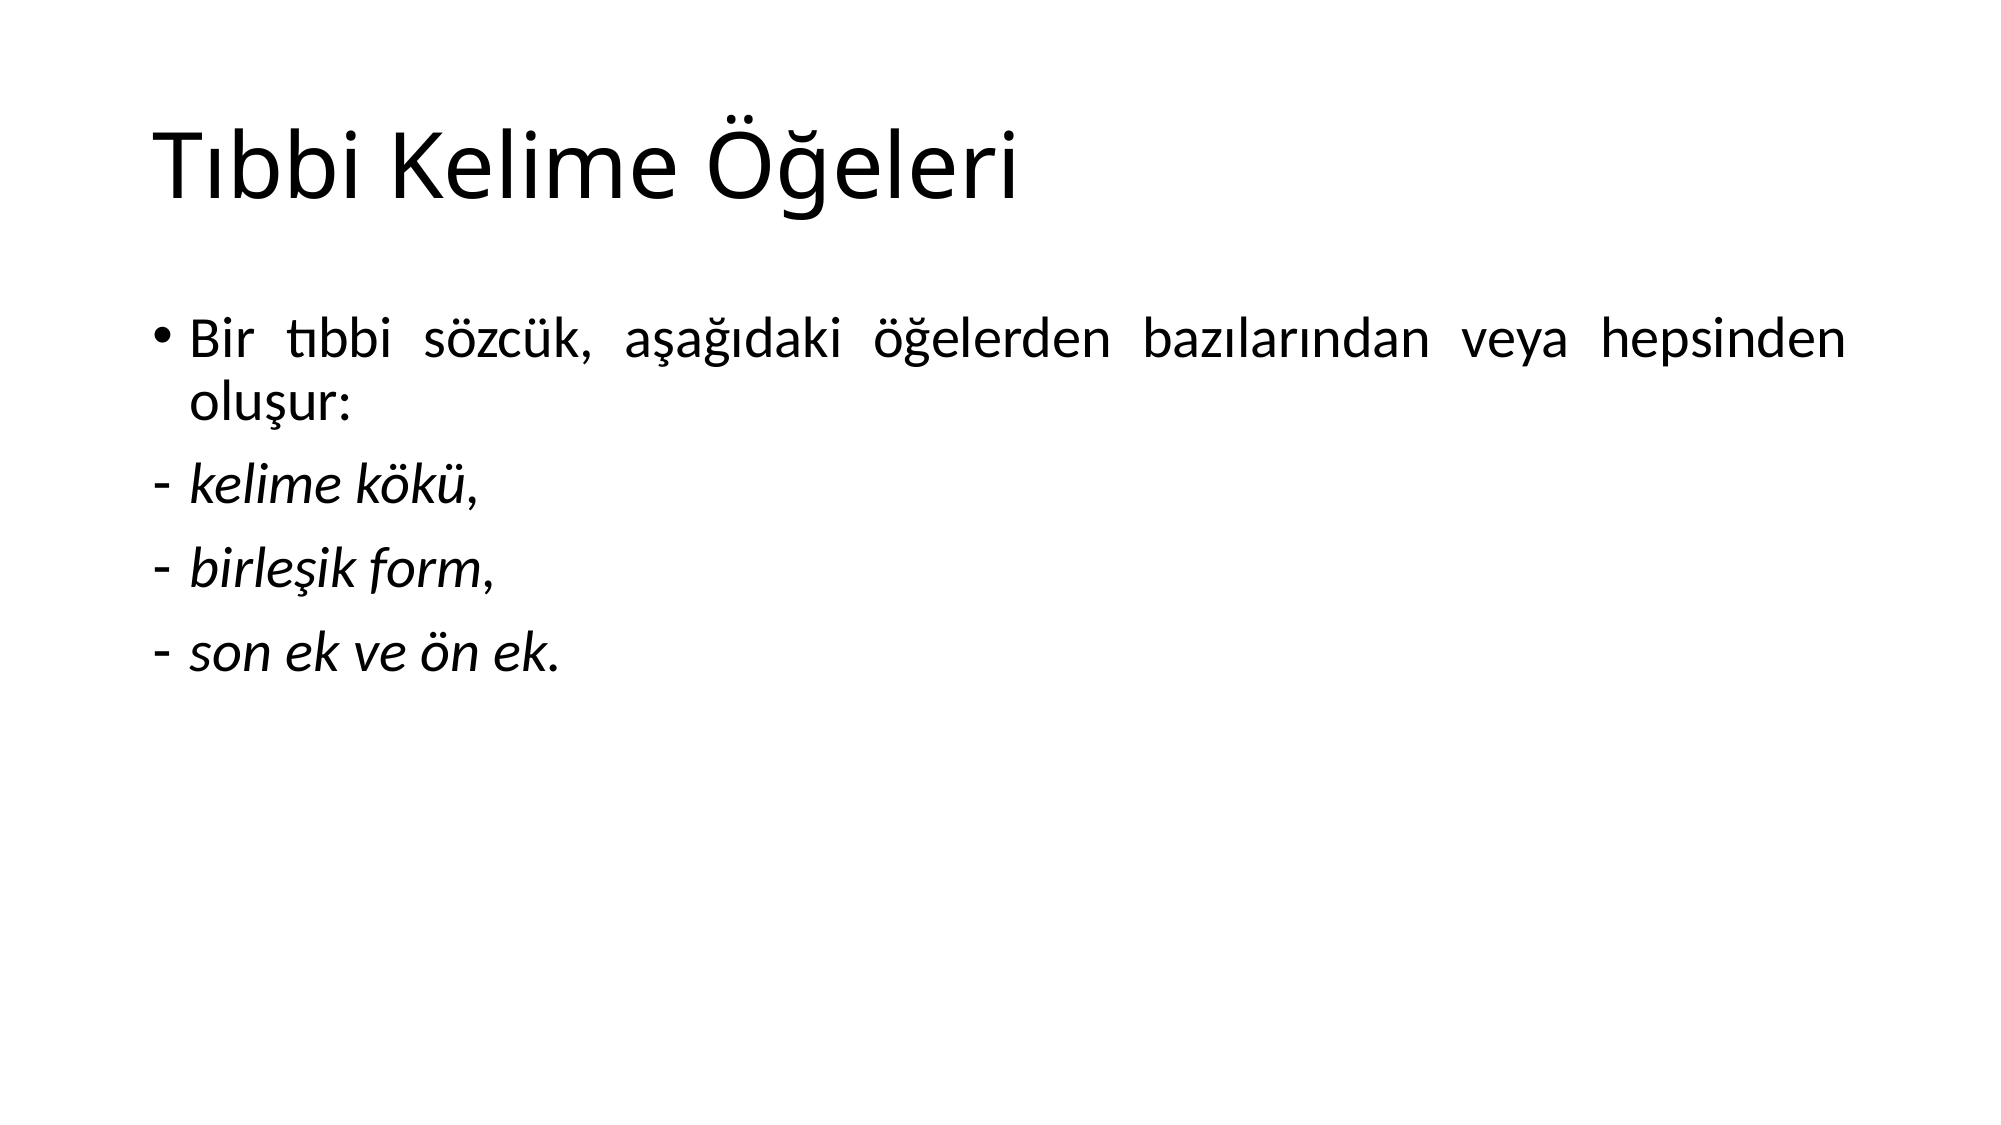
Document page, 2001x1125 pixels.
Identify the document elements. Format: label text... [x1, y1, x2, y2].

title Tıbbi Kelime Öğeleri [137, 59, 1863, 278]
list Bir tıbbi sözcük, aşağıdaki öğelerden bazılarından veya hepsinden oluşur: kelime kökü, birleşik form, son ek ve ön ek. [137, 299, 1863, 1014]
